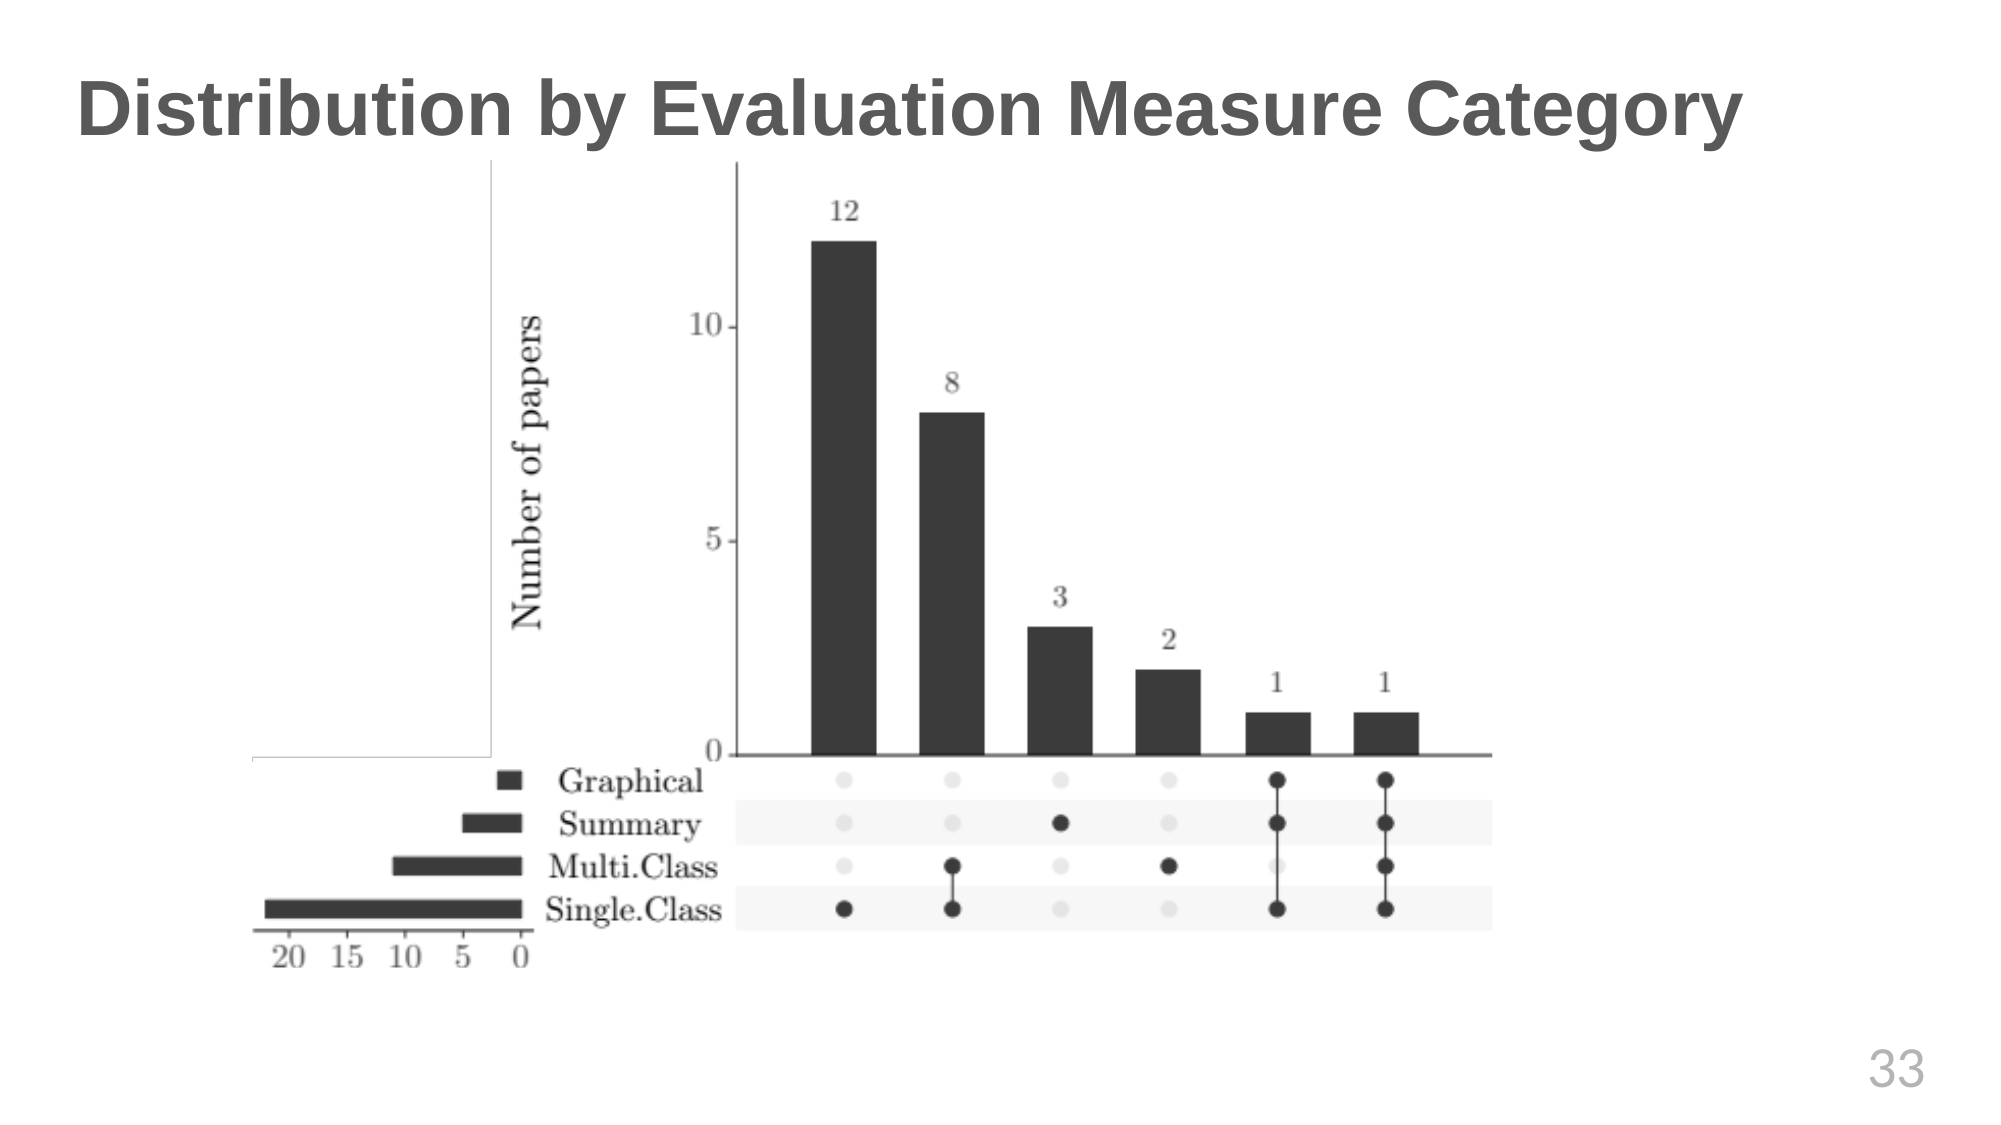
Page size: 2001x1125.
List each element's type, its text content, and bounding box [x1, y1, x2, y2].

slide_number 33 [1785, 1034, 1942, 1095]
title Distribution by Evaluation Measure Category [61, 59, 1967, 161]
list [251, 160, 1493, 968]
